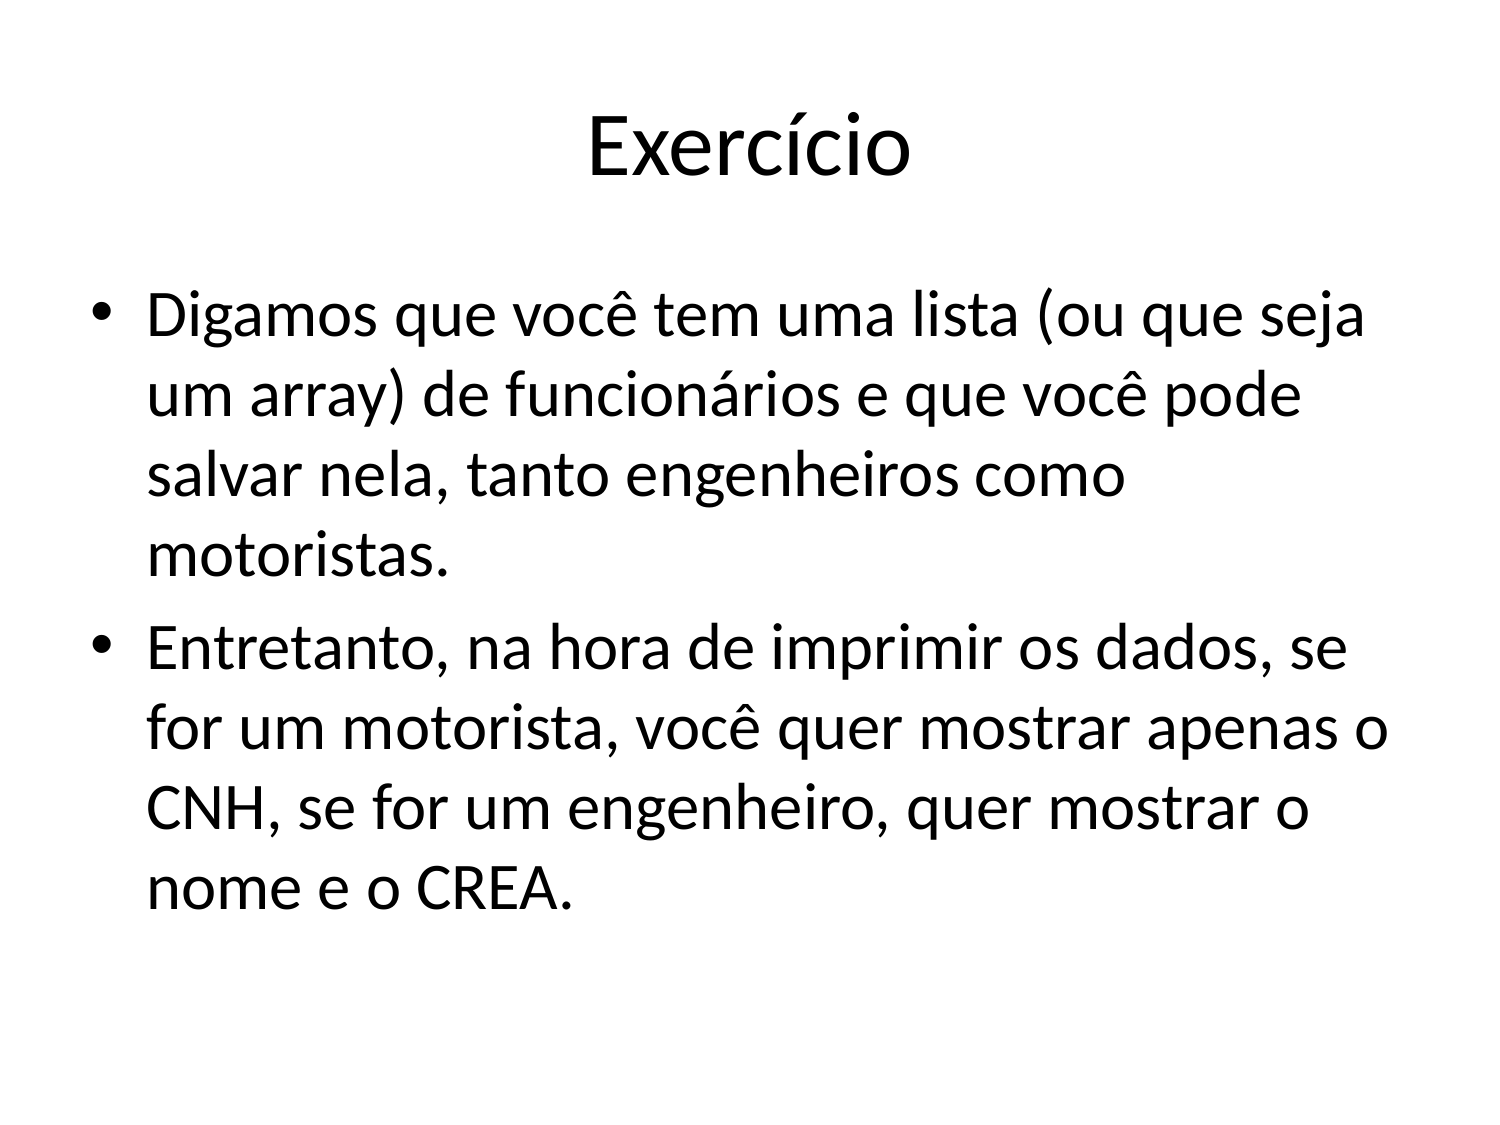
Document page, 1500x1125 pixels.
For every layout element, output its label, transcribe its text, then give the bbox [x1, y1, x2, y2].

list Digamos que você tem uma lista (ou que seja um array) de funcionários e que você pode salvar nela, tanto engenheiros como motoristas. Entretanto, na hora de imprimir os dados, se for um motorista, você quer mostrar apenas o CNH, se for um engenheiro, quer mostrar o nome e o CREA. [75, 262, 1425, 1005]
title Exercício [75, 45, 1425, 233]
